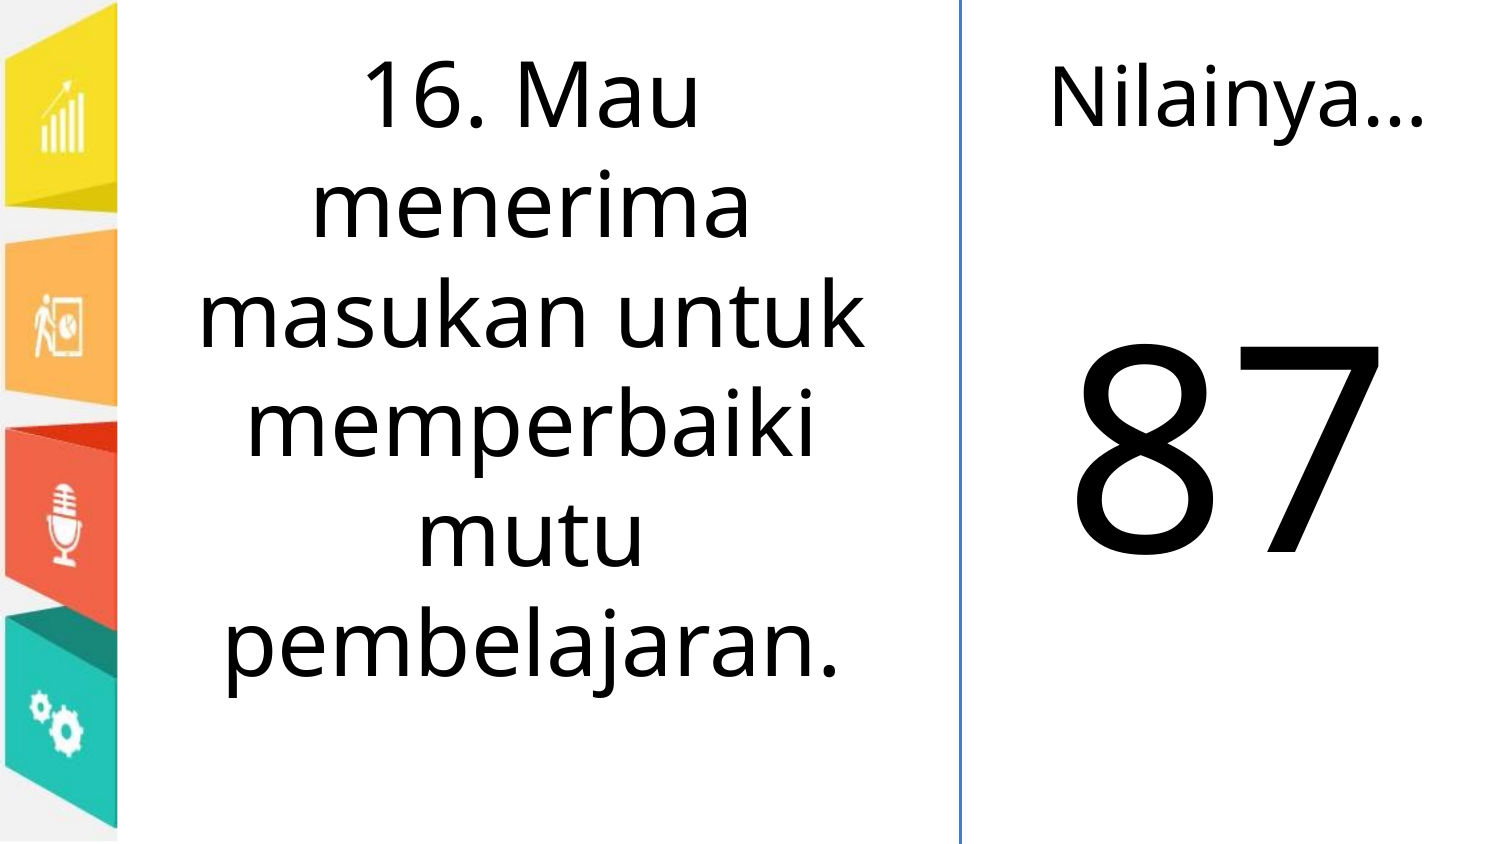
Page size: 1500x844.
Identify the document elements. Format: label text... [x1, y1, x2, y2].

picture [0, 0, 132, 844]
text_box 87 [1049, 257, 1408, 618]
text_box 16. Mau menerima masukan untuk memperbaiki mutu pembelajaran. [135, 28, 950, 703]
text_box Nilainya… [1033, 35, 1444, 151]
